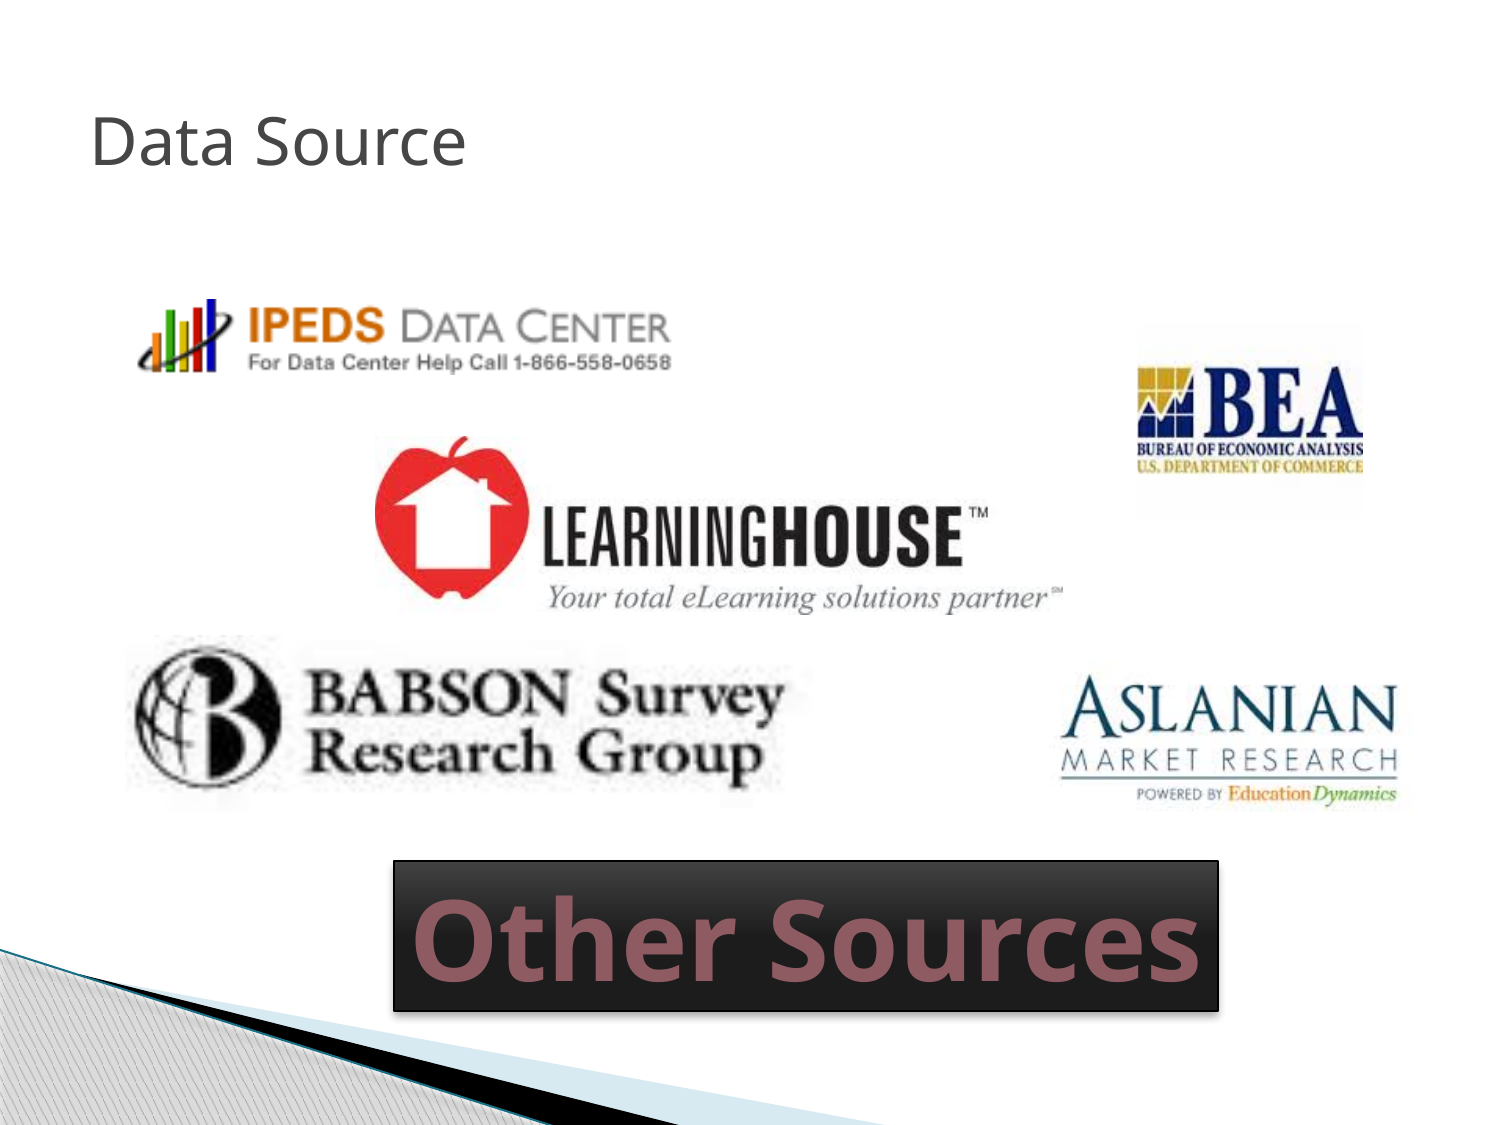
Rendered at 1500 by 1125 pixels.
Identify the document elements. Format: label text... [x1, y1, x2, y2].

picture [1037, 635, 1430, 835]
text_box Other Sources [393, 860, 1219, 1012]
picture [137, 299, 834, 376]
picture [124, 635, 813, 813]
picture [374, 435, 1063, 615]
picture [1137, 323, 1363, 518]
title Data Source [75, 45, 1425, 233]
